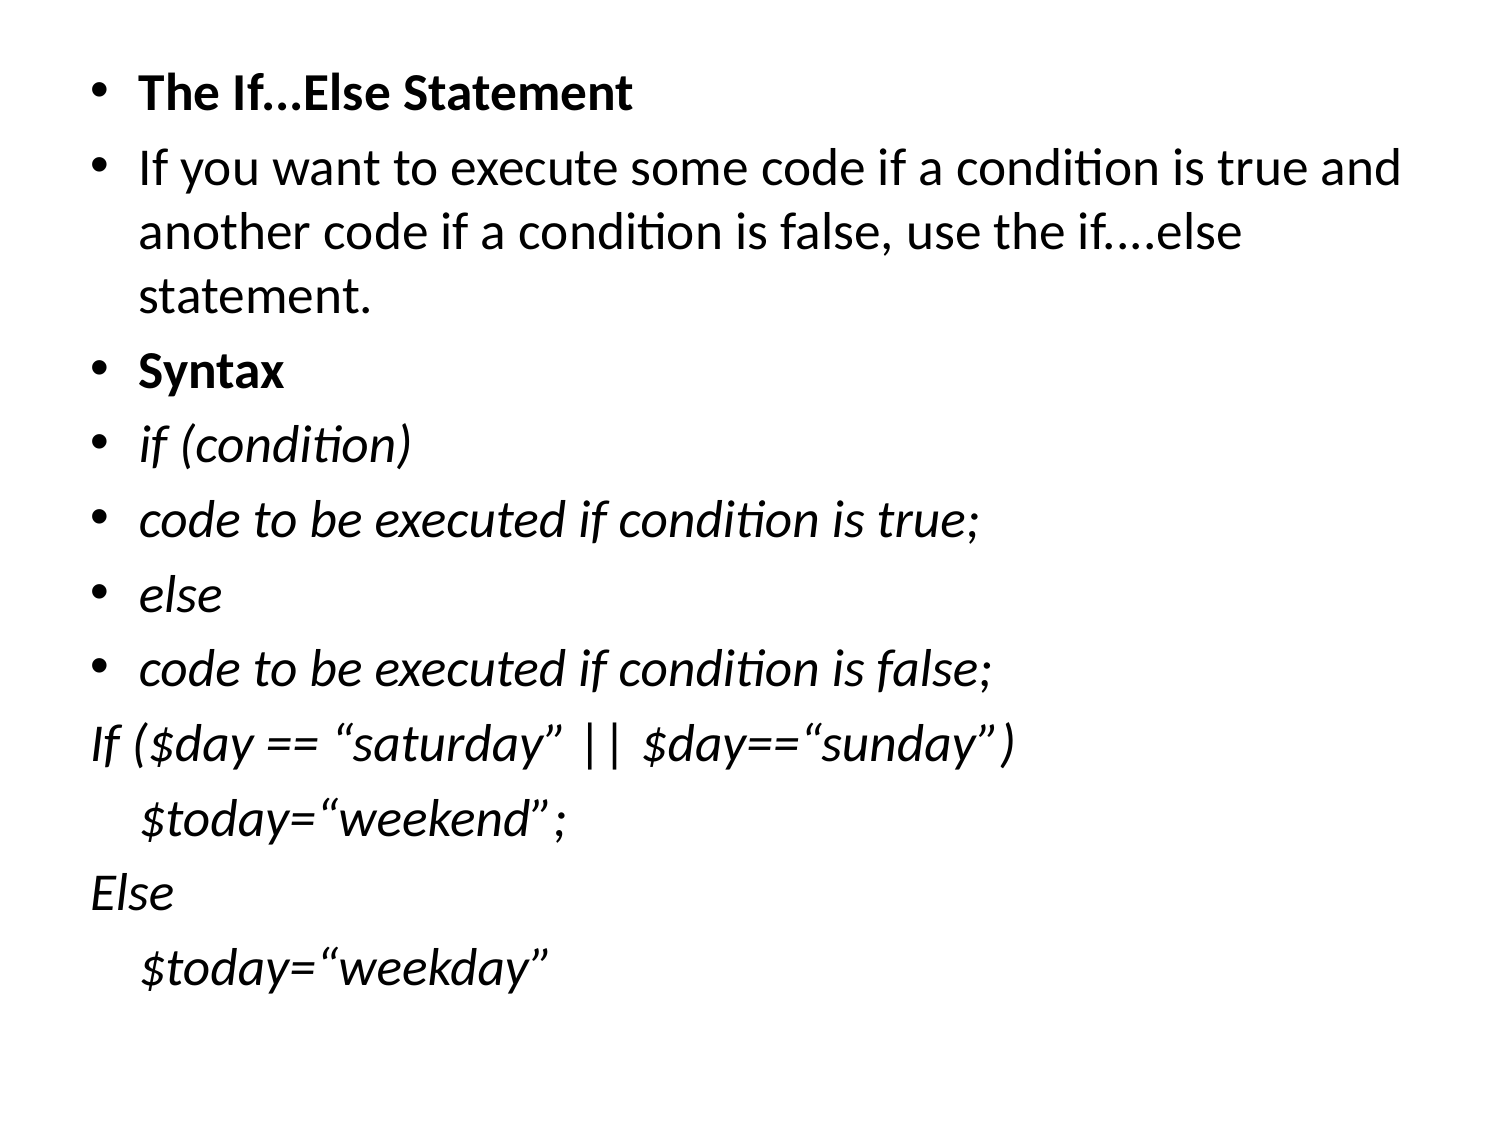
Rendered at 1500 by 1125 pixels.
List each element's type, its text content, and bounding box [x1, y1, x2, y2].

list The If...Else Statement If you want to execute some code if a condition is true and another code if a condition is false, use the if....else statement. Syntax if (condition) code to be executed if condition is true; else code to be executed if condition is false; If ($day == “saturday” || $day==“sunday”) $today=“weekend”; Else $today=“weekday” [75, 50, 1425, 1005]
